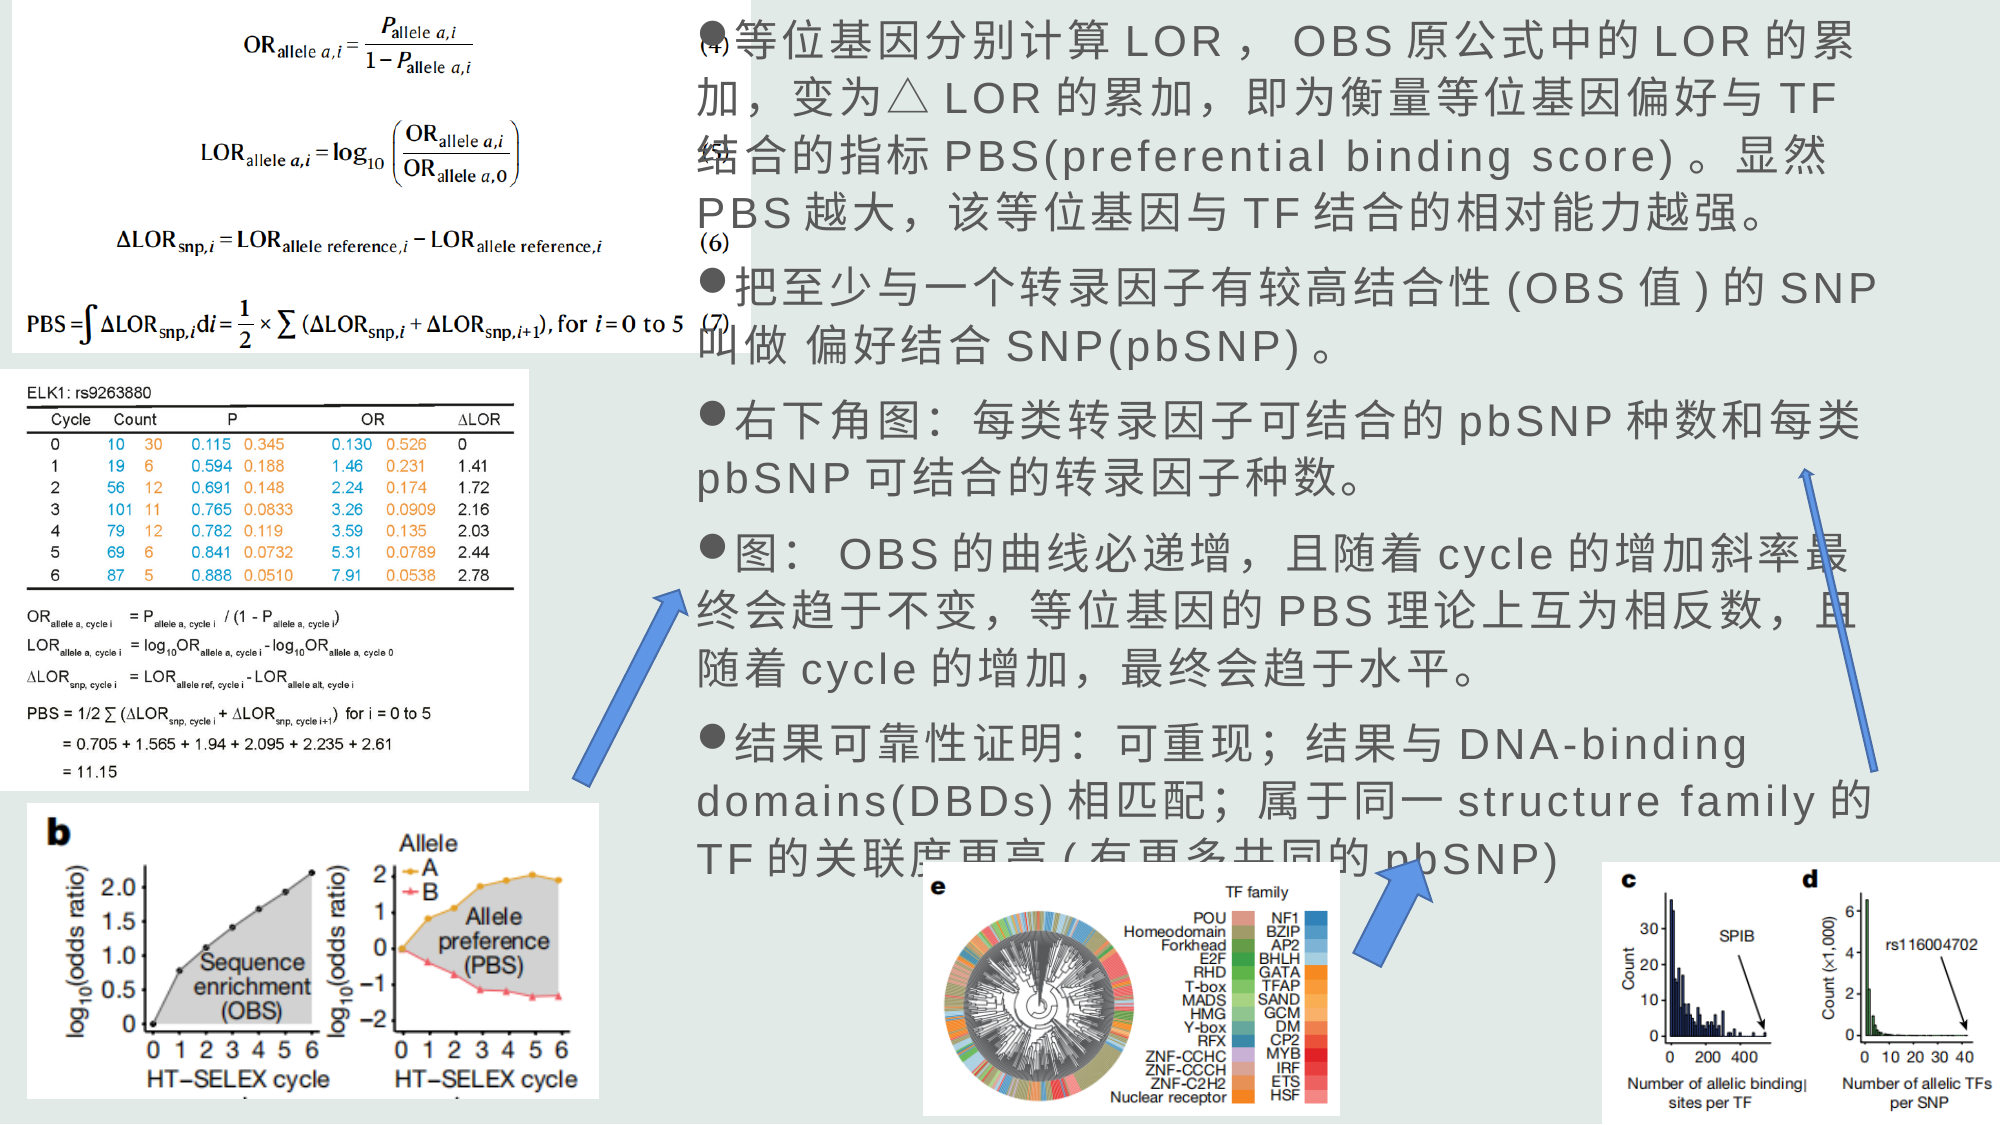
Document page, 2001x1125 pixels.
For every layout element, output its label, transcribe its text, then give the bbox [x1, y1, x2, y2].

text_box [1352, 858, 1434, 969]
subtitle 等位基因分别计算LOR，OBS原公式中的LOR的累加，变为△LOR的累加，即为衡量等位基因偏好与TF结合的指标PBS(preferential binding score)。显然PBS越大，该等位基因与TF结合的相对能力越强。 把至少与一个转录因子有较高结合性(OBS值)的SNP叫做 偏好结合SNP(pbSNP)。 右下角图：每类转录因子可结合的pbSNP种数和每类pbSNP可结合的转录因子种数。 图：OBS的曲线必递增，且随着cycle的增加斜率最终会趋于不变，等位基因的PBS理论上互为相反数，且随着cycle的增加，最终会趋于水平。 结果可靠性证明：可重现；结果与DNA-binding domains(DBDs)相匹配；属于同一structure family的TF的关联度更高(有更多共同的pbSNP) [627, 0, 1900, 906]
text_box [571, 588, 689, 789]
picture [0, 0, 2001, 1125]
text_box [1797, 468, 1879, 773]
